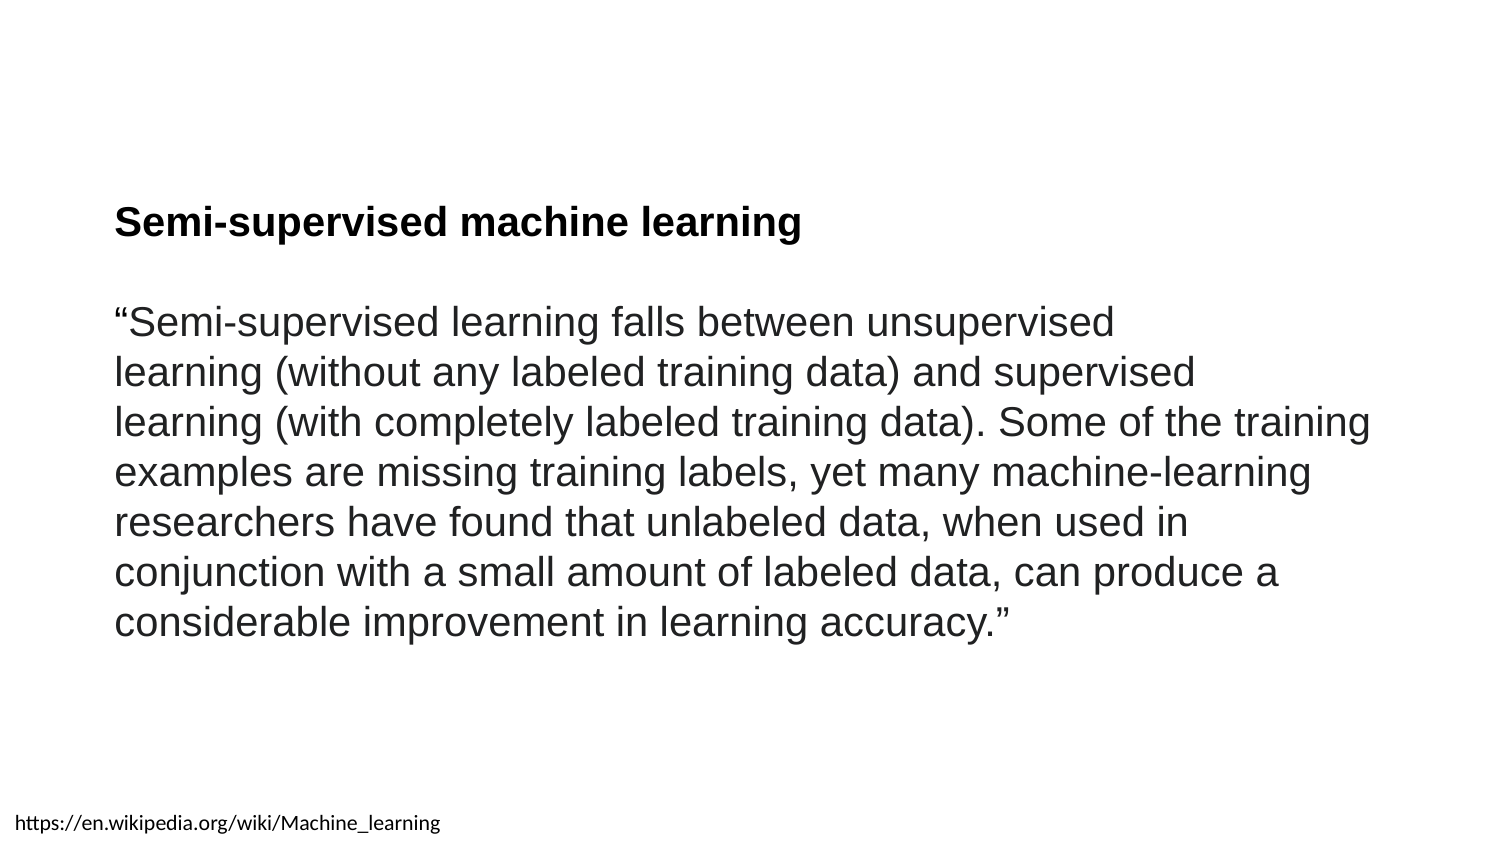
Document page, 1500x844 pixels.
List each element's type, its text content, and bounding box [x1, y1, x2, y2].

text_box Semi-supervised machine learning “Semi-supervised learning falls between unsupervised learning (without any labeled training data) and supervised learning (with completely labeled training data). Some of the training examples are missing training labels, yet many machine-learning researchers have found that unlabeled data, when used in conjunction with a small amount of labeled data, can produce a considerable improvement in learning accuracy.” [99, 187, 1401, 652]
text_box https://en.wikipedia.org/wiki/Machine_learning [0, 800, 1422, 842]
